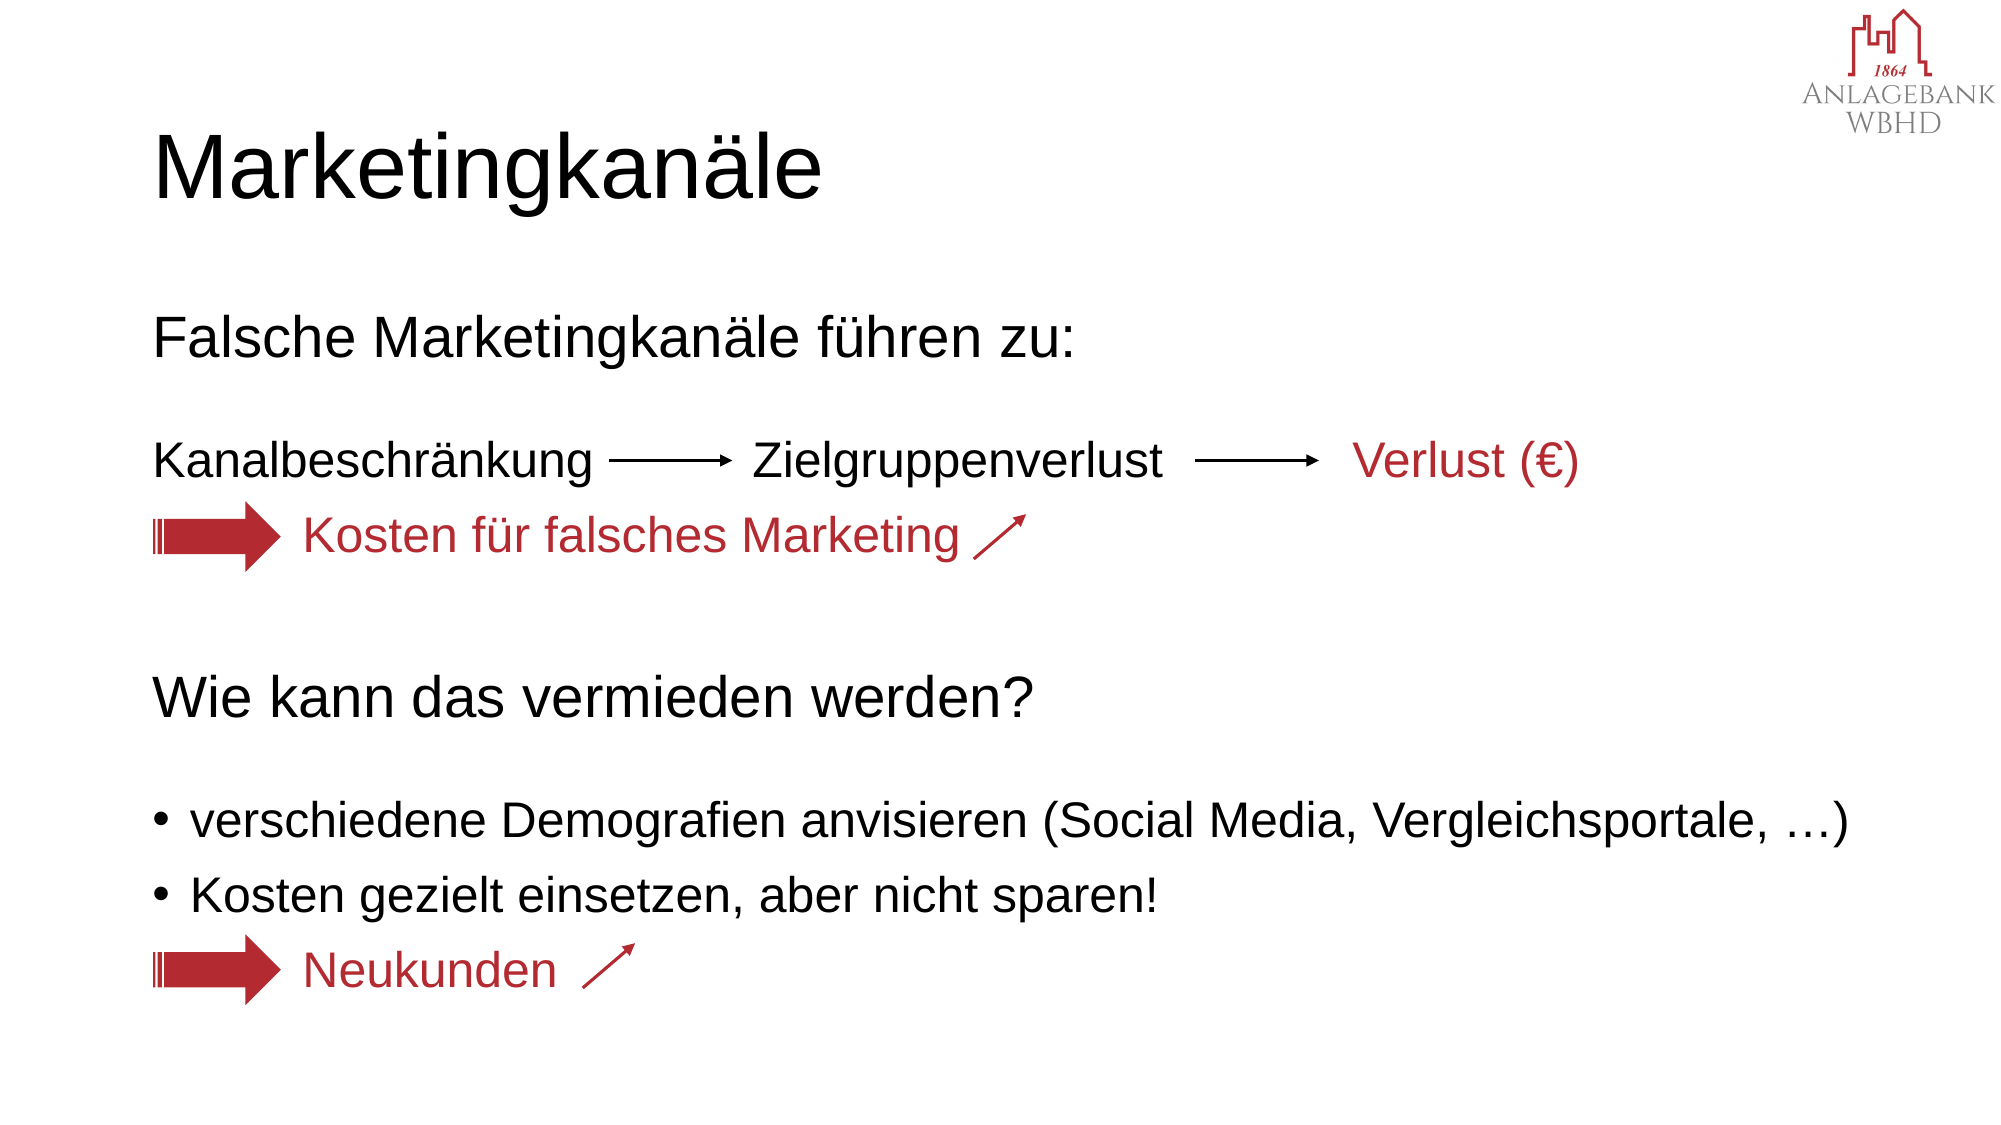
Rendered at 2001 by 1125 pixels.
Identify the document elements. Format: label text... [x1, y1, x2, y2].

title Marketingkanäle [137, 59, 1863, 278]
picture [1800, 0, 2000, 150]
text_box [157, 931, 283, 1008]
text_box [582, 943, 636, 988]
text_box [152, 951, 156, 988]
list Falsche Marketingkanäle führen zu: Kanalbeschränkung Zielgruppenverlust Verlust (€) Kosten für falsches Marketing Wie kann das vermieden werden? verschiedene Demografien anvisieren (Social Media, Vergleichsportale, …) Kosten gezielt einsetzen, aber nicht sparen! Neukunden [137, 299, 2000, 1125]
text_box [152, 518, 156, 555]
text_box [157, 498, 283, 575]
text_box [973, 514, 1027, 559]
